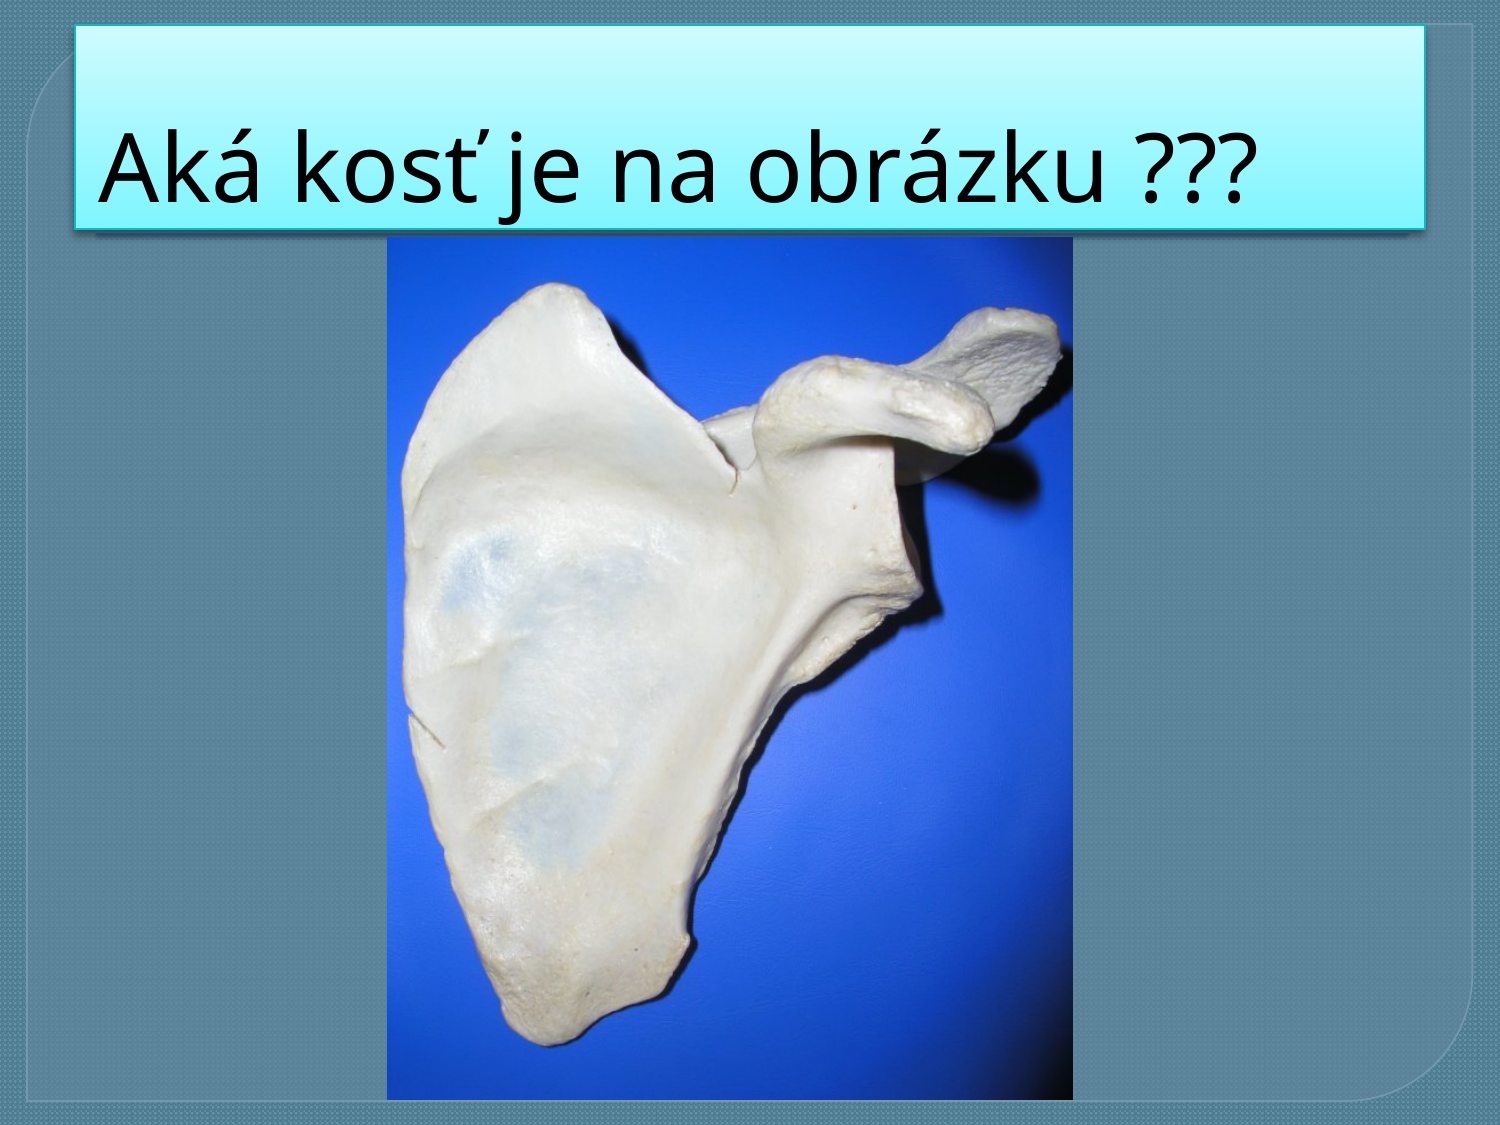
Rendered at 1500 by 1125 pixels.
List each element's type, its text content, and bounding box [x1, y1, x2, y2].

text_box Aká kosť je na obrázku ??? [74, 24, 1426, 230]
picture [387, 237, 1074, 1101]
